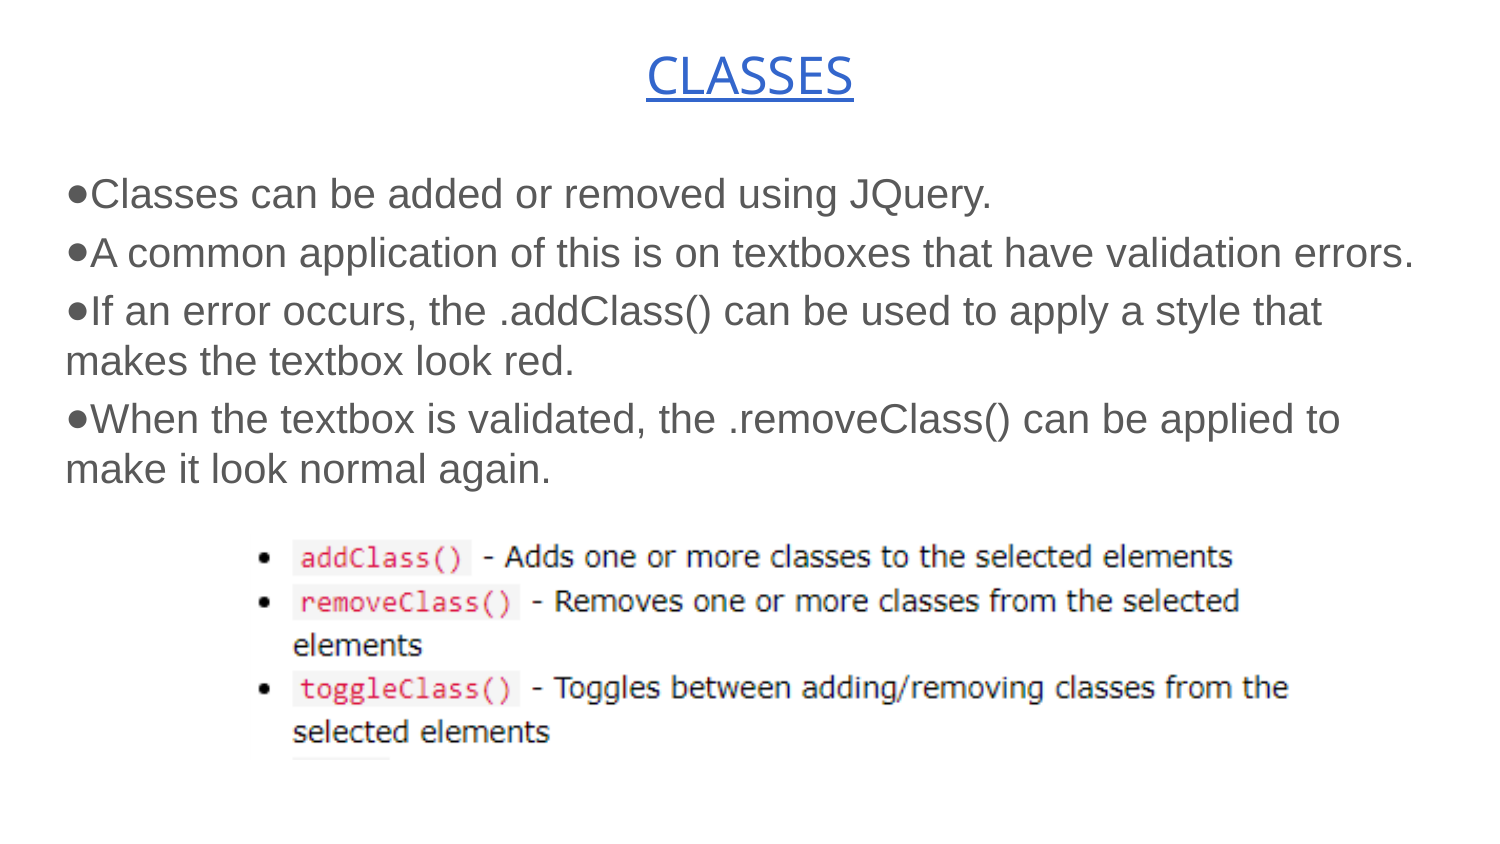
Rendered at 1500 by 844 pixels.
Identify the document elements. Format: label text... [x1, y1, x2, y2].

picture [249, 534, 1306, 760]
title CLASSES [0, 37, 1500, 110]
subtitle Classes can be added or removed using JQuery. A common application of this is on textboxes that have validation errors. If an error occurs, the .addClass() can be used to apply a style that makes the textbox look red. When the textbox is validated, the .removeClass() can be applied to make it look normal again. [50, 159, 1463, 585]
